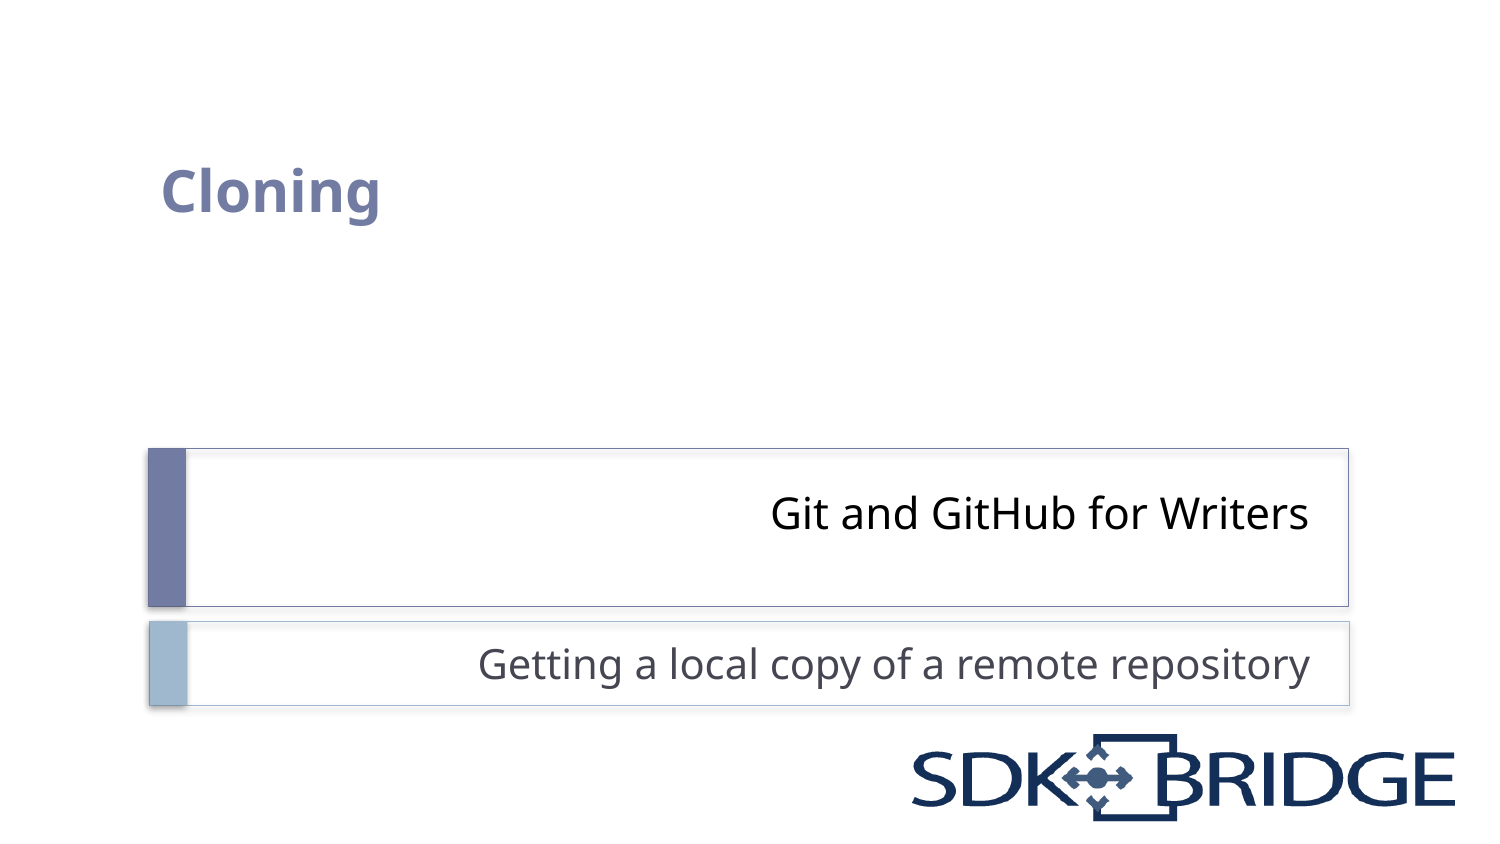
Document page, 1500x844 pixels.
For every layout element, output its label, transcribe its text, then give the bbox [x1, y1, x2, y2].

picture [912, 734, 1455, 822]
subtitle Getting a local copy of a remote repository [200, 630, 1325, 697]
text_box Cloning [145, 146, 1184, 232]
title Git and GitHub for Writers [200, 478, 1325, 600]
